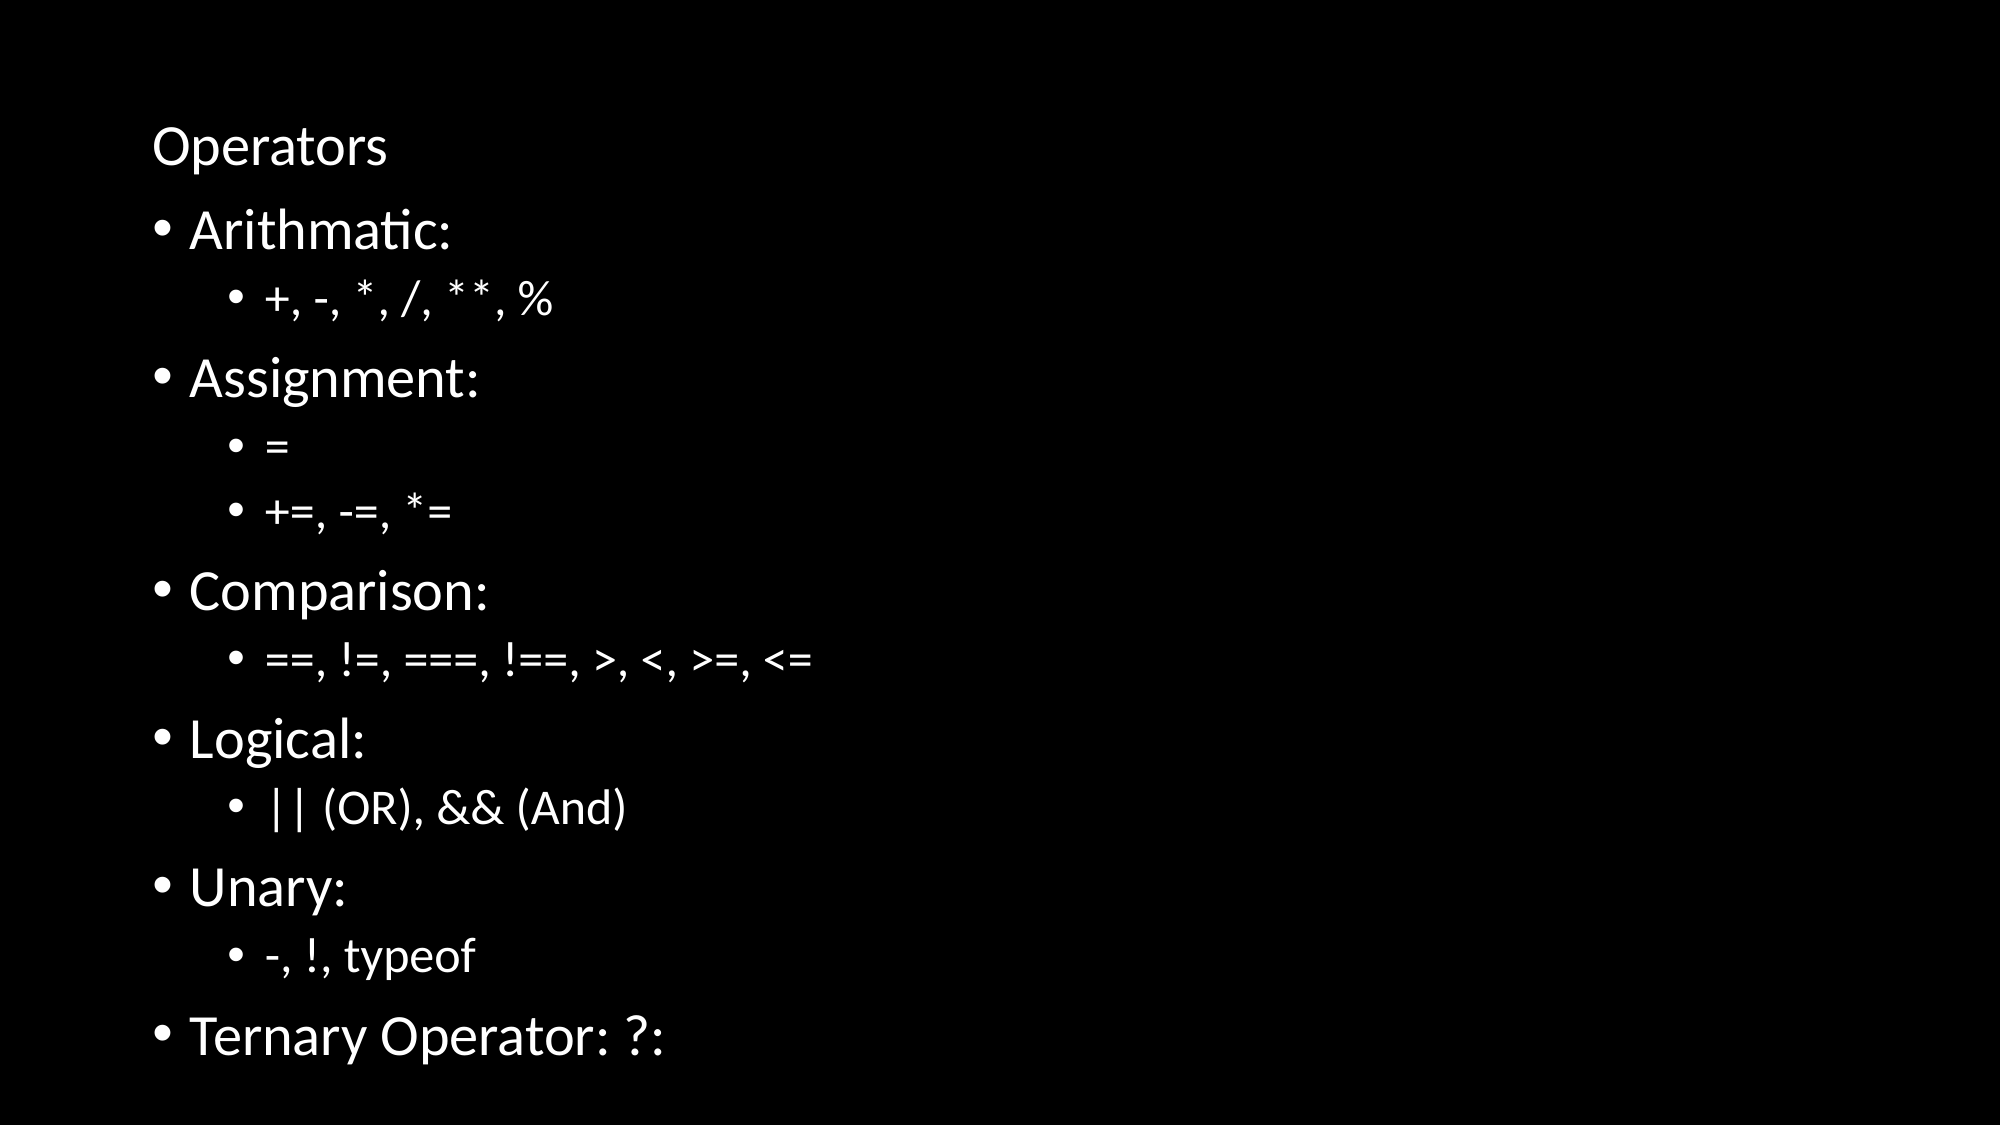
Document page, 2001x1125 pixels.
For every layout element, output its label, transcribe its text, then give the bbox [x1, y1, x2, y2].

list Operators Arithmatic: +, -, *, /, **, % Assignment: = +=, -=, *= Comparison: ==, !=, ===, !==, >, <, >=, <= Logical: || (OR), && (And) Unary: -, !, typeof Ternary Operator: ?: [137, 108, 1863, 1113]
